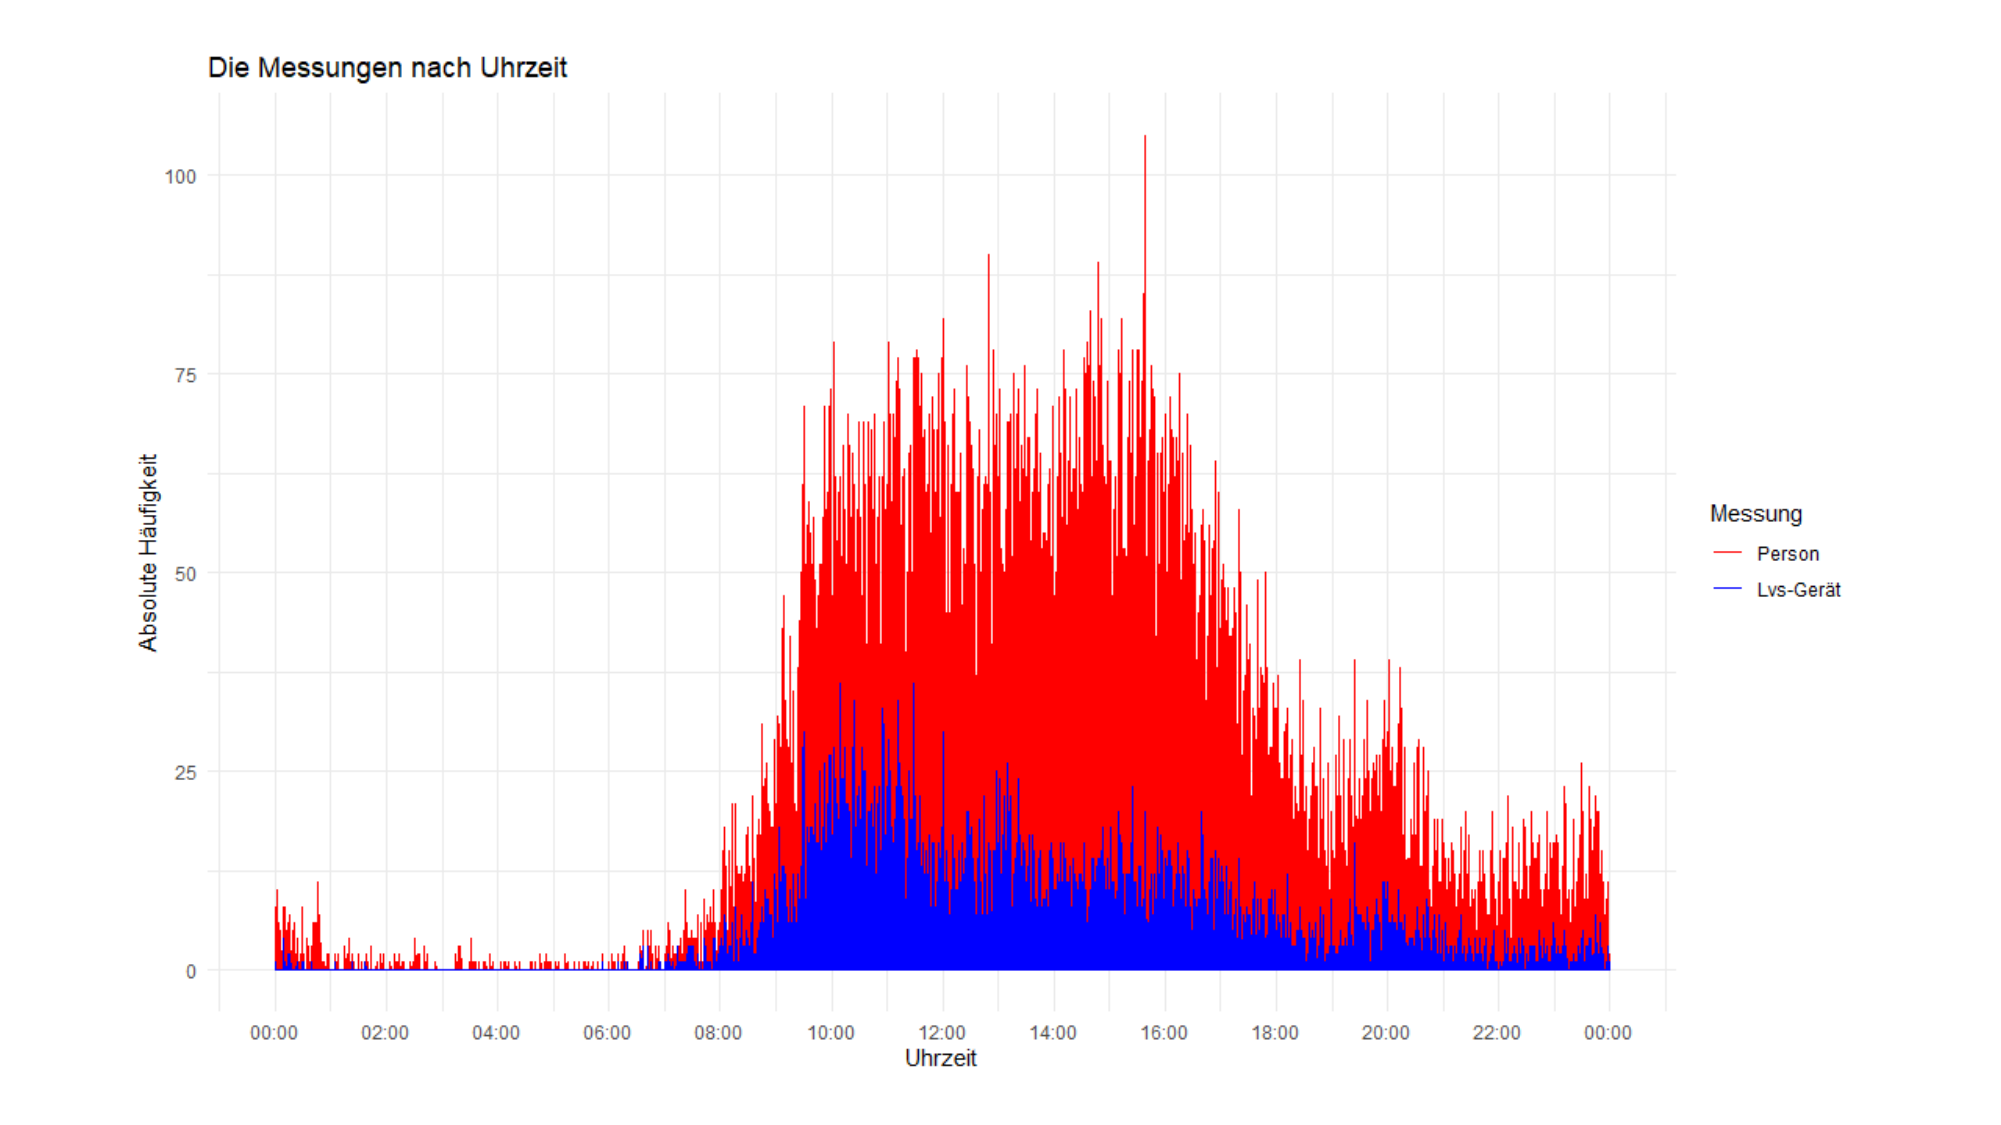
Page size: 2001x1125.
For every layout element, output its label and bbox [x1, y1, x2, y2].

picture [125, 43, 1875, 1082]
